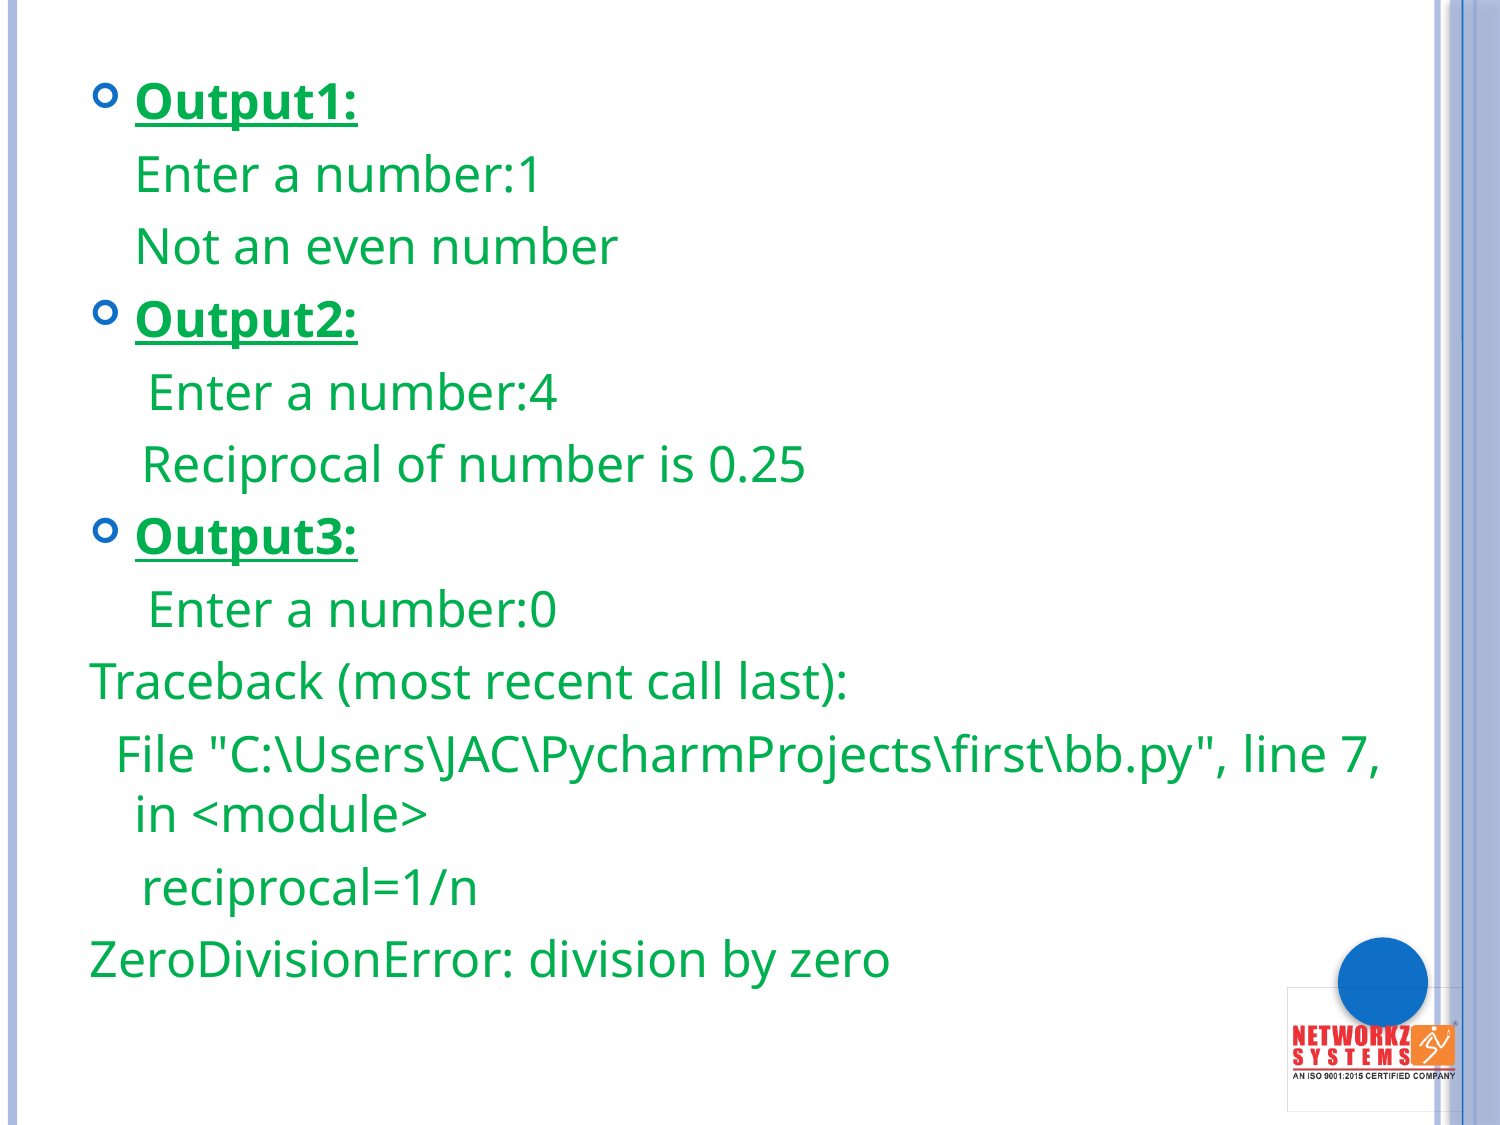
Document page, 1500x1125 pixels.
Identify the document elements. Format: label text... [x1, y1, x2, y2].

list Output1: Enter a number:1 Not an even number Output2: Enter a number:4 Reciprocal of number is 0.25 Output3: Enter a number:0 Traceback (most recent call last): File "C:\Users\JAC\PycharmProjects\first\bb.py", line 7, in <module> reciprocal=1/n ZeroDivisionError: division by zero [75, 62, 1425, 1050]
picture [1286, 986, 1463, 1112]
